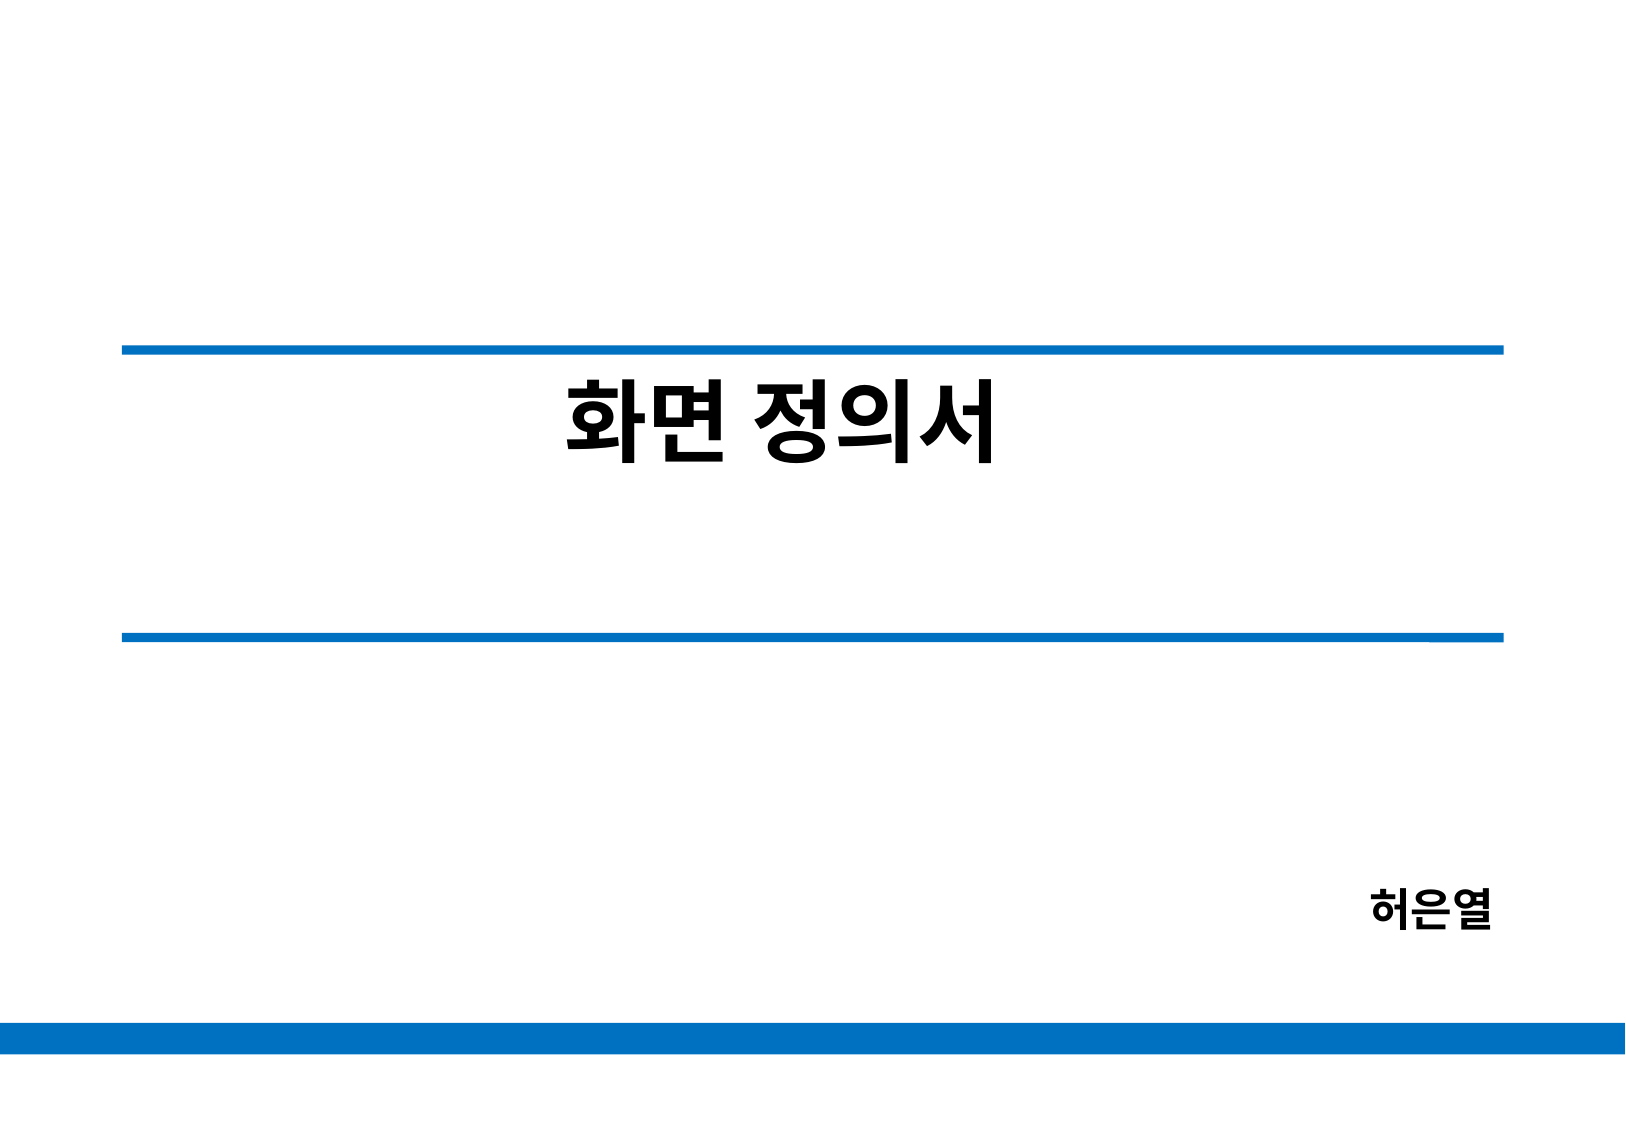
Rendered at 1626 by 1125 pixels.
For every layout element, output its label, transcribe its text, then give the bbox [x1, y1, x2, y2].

text_box 허은열 [740, 754, 1510, 944]
text_box 휴대폰 판매사이트 [765, 566, 1543, 636]
text_box 화면 정의서 [210, 359, 1355, 490]
